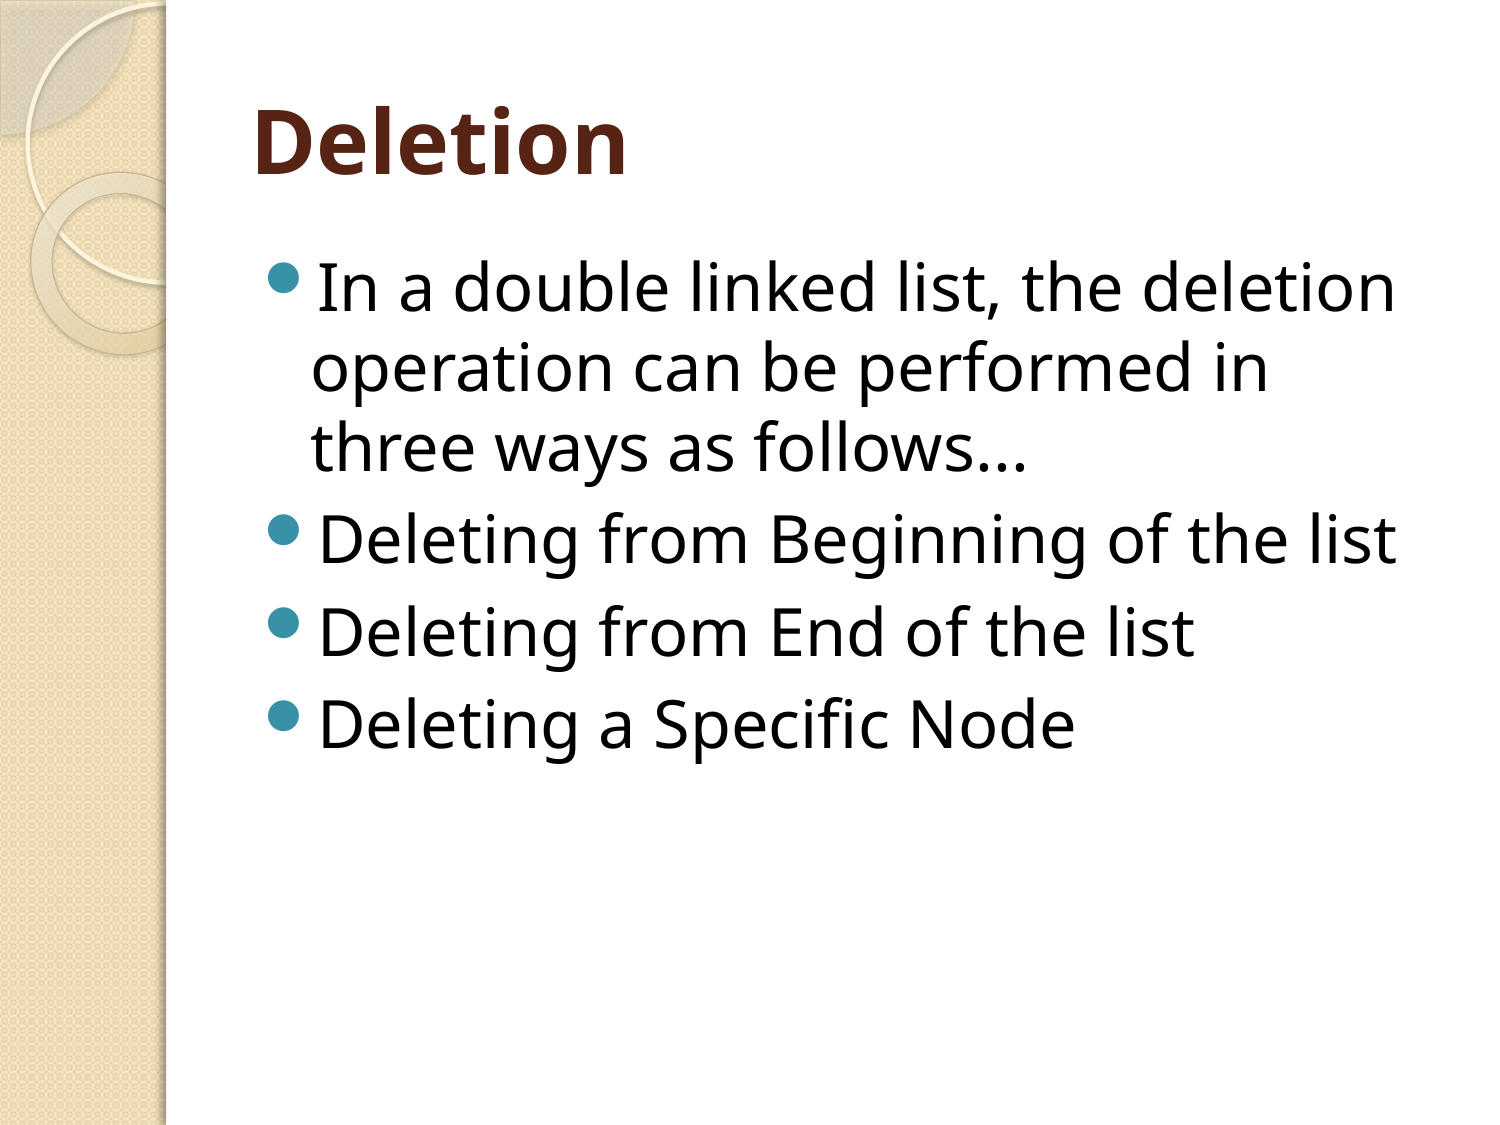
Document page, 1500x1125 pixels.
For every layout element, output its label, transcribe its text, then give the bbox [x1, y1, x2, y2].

title Deletion [235, 45, 1466, 233]
list In a double linked list, the deletion operation can be performed in three ways as follows... Deleting from Beginning of the list Deleting from End of the list Deleting a Specific Node [235, 237, 1466, 1025]
